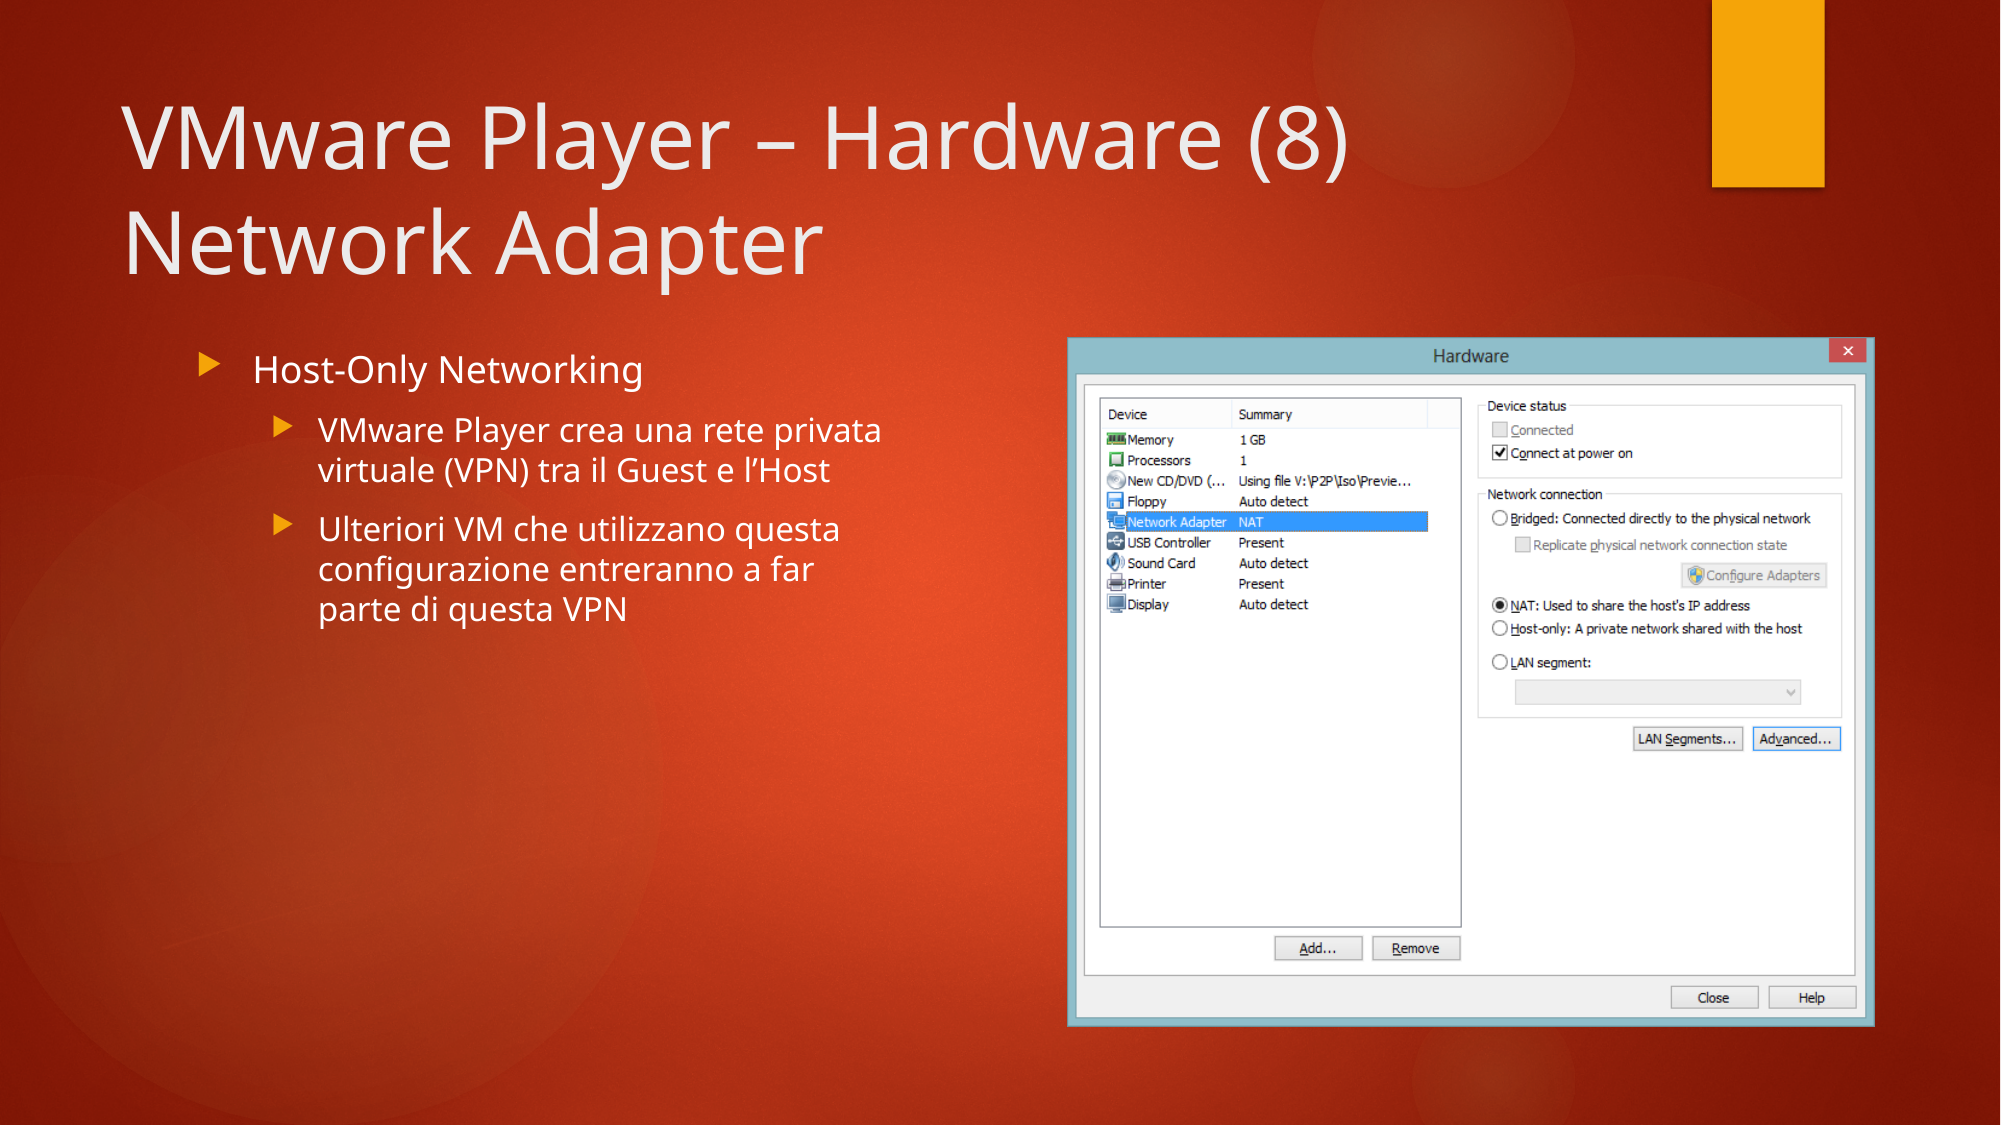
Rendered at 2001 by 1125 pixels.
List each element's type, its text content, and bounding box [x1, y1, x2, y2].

picture [1066, 337, 1876, 1027]
list Host-Only Networking VMware Player crea una rete privata virtuale (VPN) tra il Guest e l’Host Ulteriori VM che utilizzano questa configurazione entreranno a far parte di questa VPN [181, 338, 903, 1027]
title VMware Player – Hardware (8) Network Adapter [106, 74, 1649, 304]
